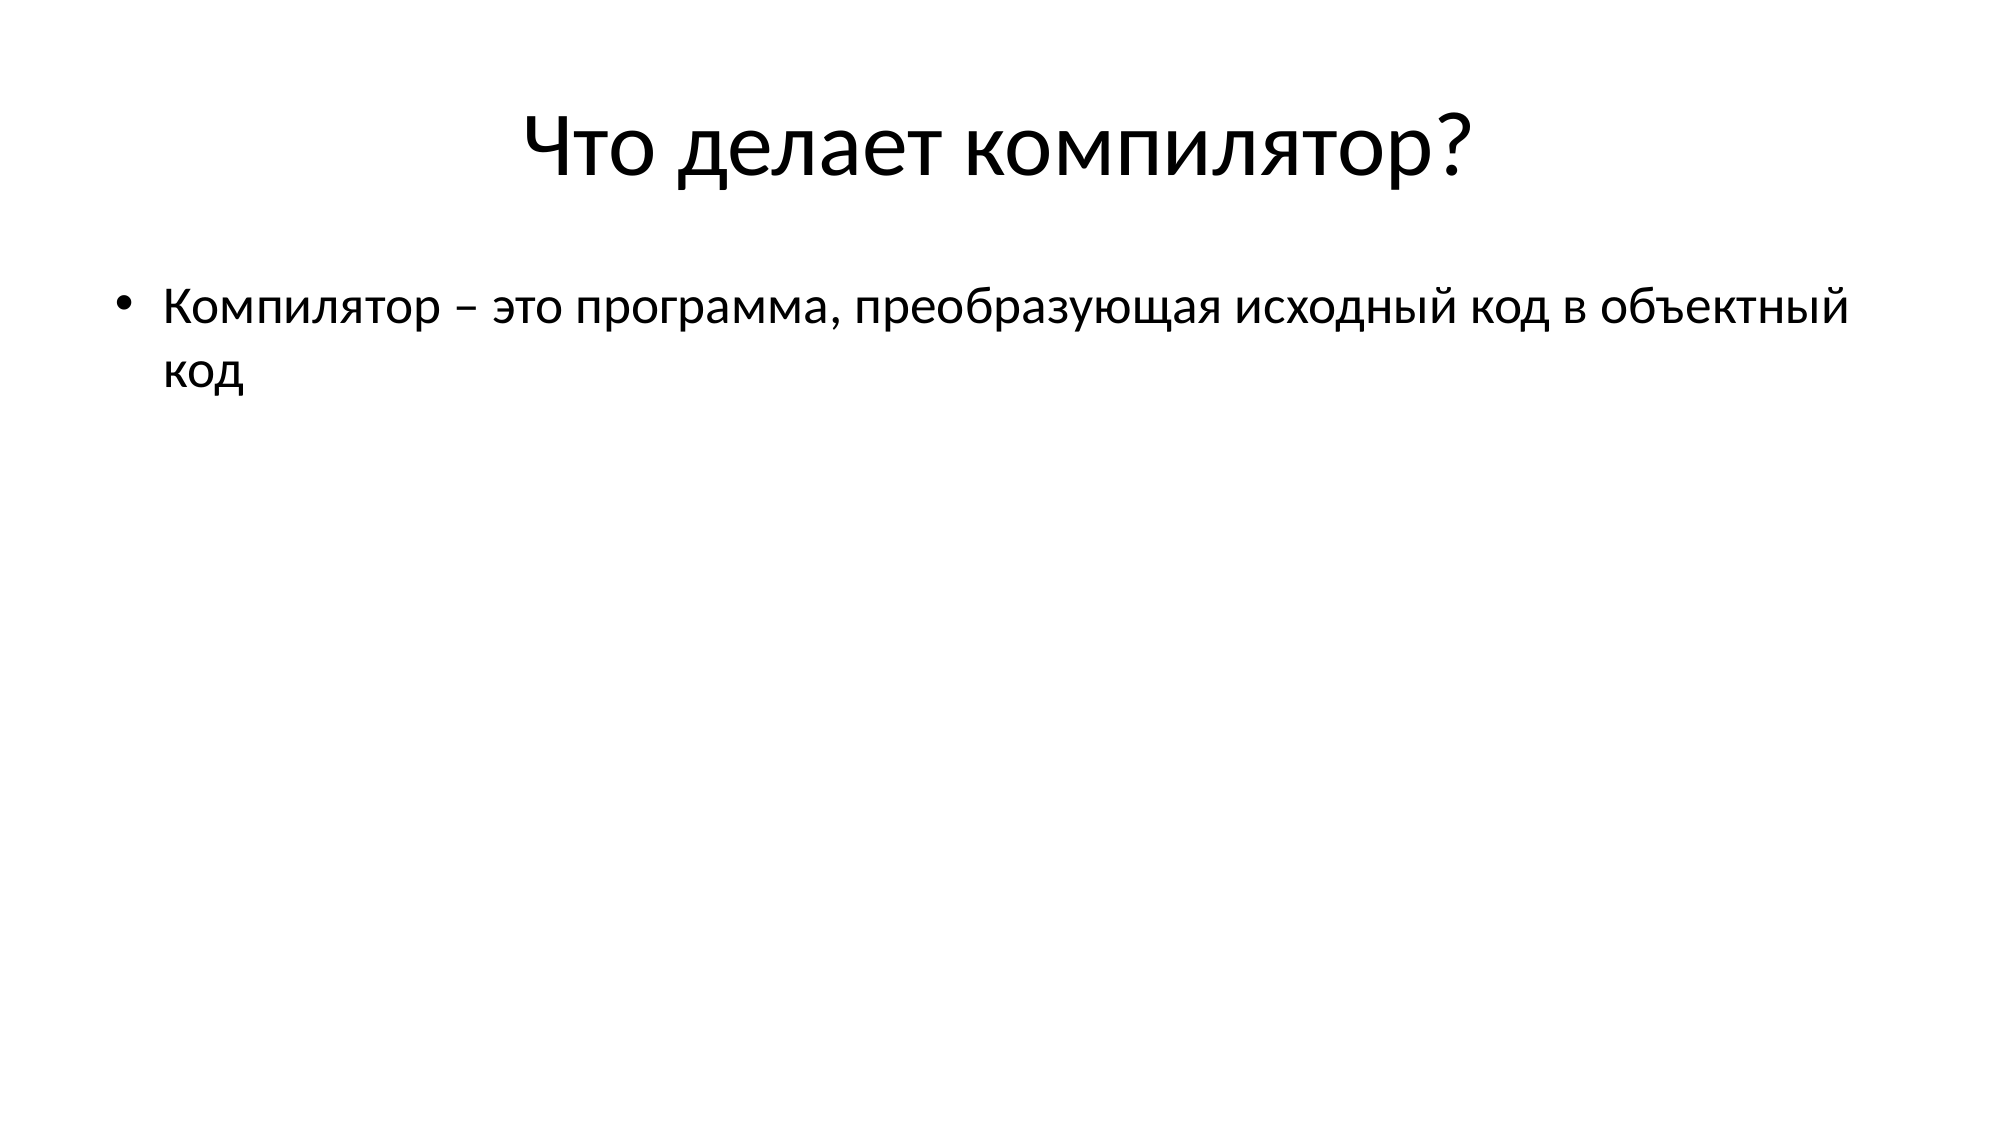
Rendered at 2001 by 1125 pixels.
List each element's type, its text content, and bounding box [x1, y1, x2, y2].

title Что делает компилятор? [99, 45, 1900, 233]
list Компилятор – это программа, преобразующая исходный код в объектный код Формирование лексем (одна из след. лекций) Синтаксический анализ Семантический анализ Оптимизация Генерация объектного кода Файлы с исходным кодом называются единицами компиляции Файлы с объектным кодом называются объектными файлами [99, 262, 1900, 1005]
